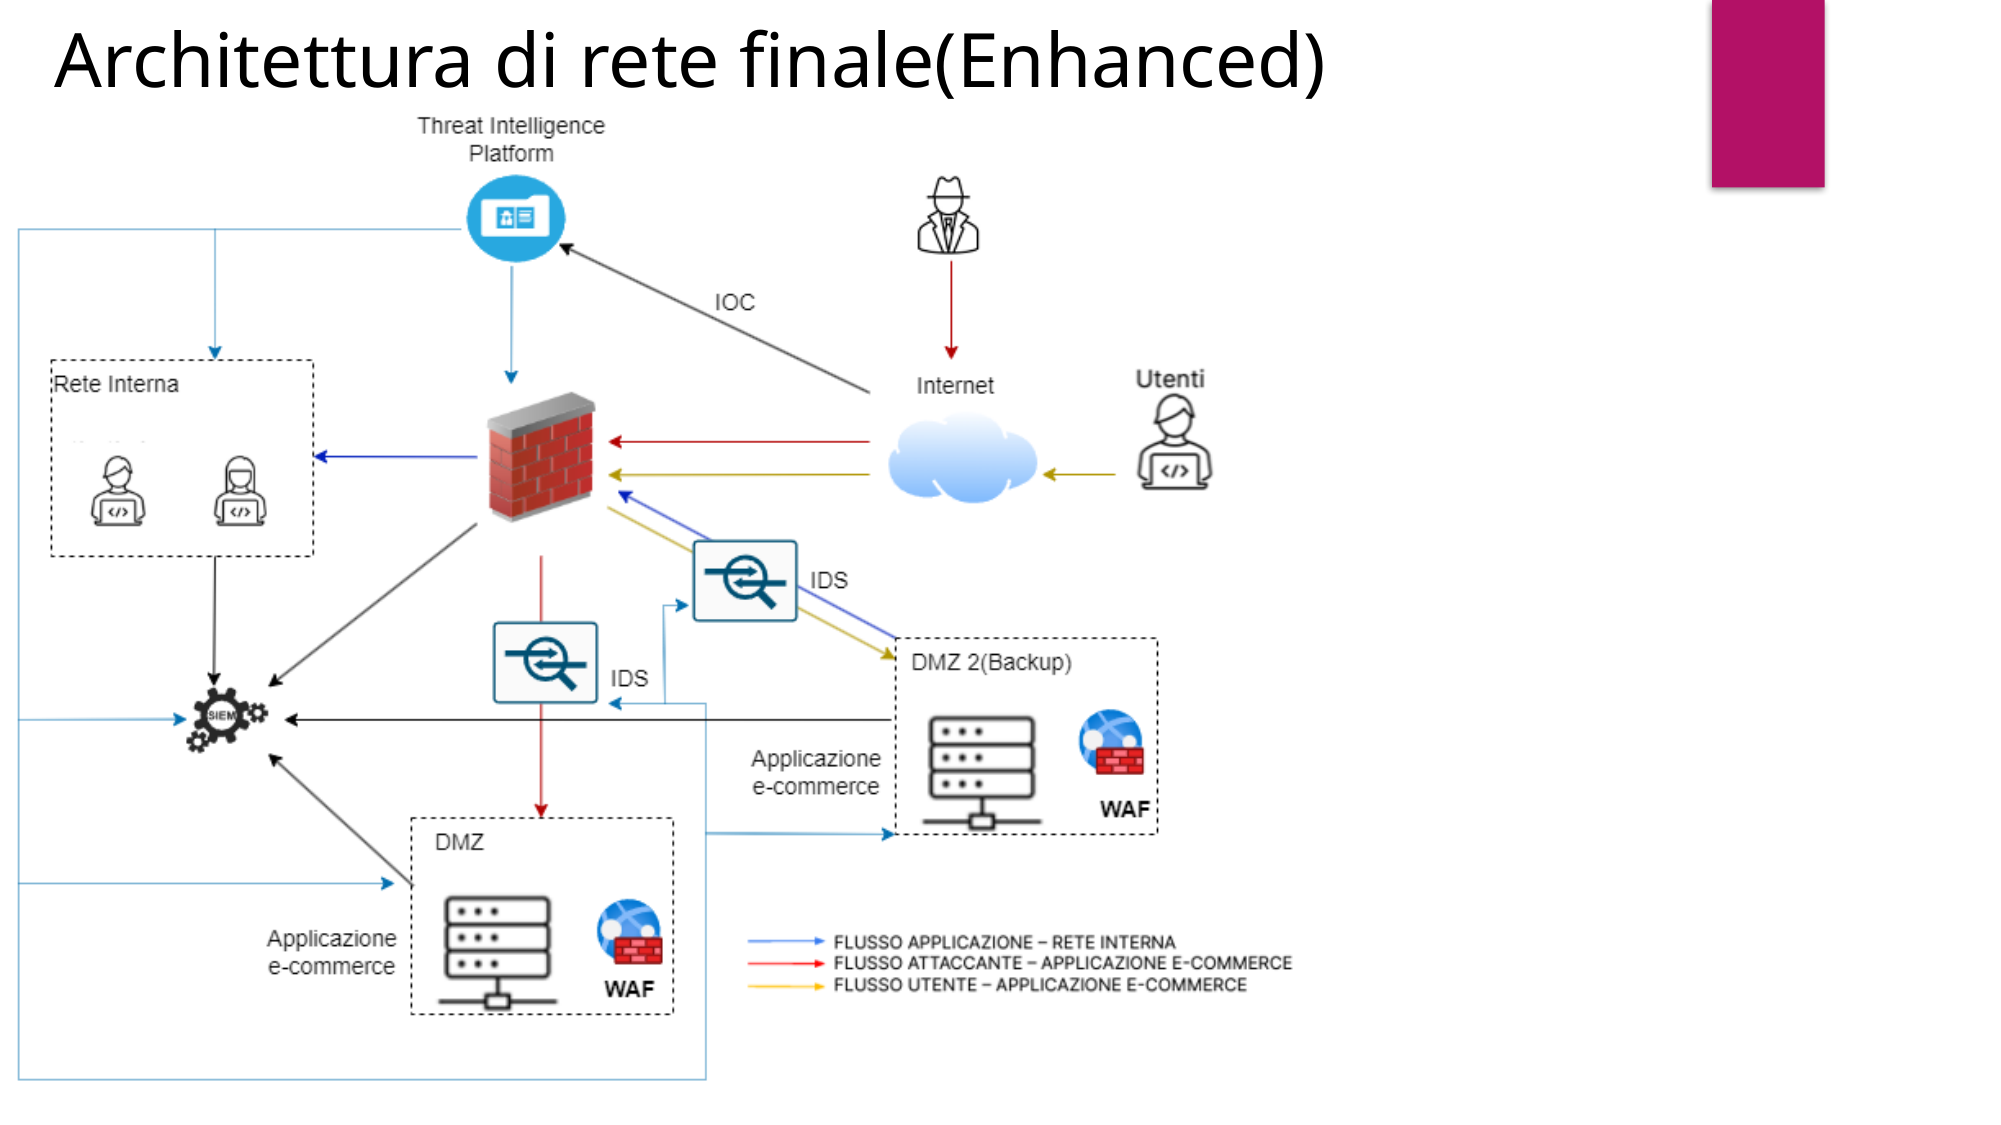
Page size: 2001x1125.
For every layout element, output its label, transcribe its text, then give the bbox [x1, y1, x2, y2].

text_box Architettura di rete finale(Enhanced) [40, 5, 1342, 110]
picture [10, 110, 1337, 1125]
